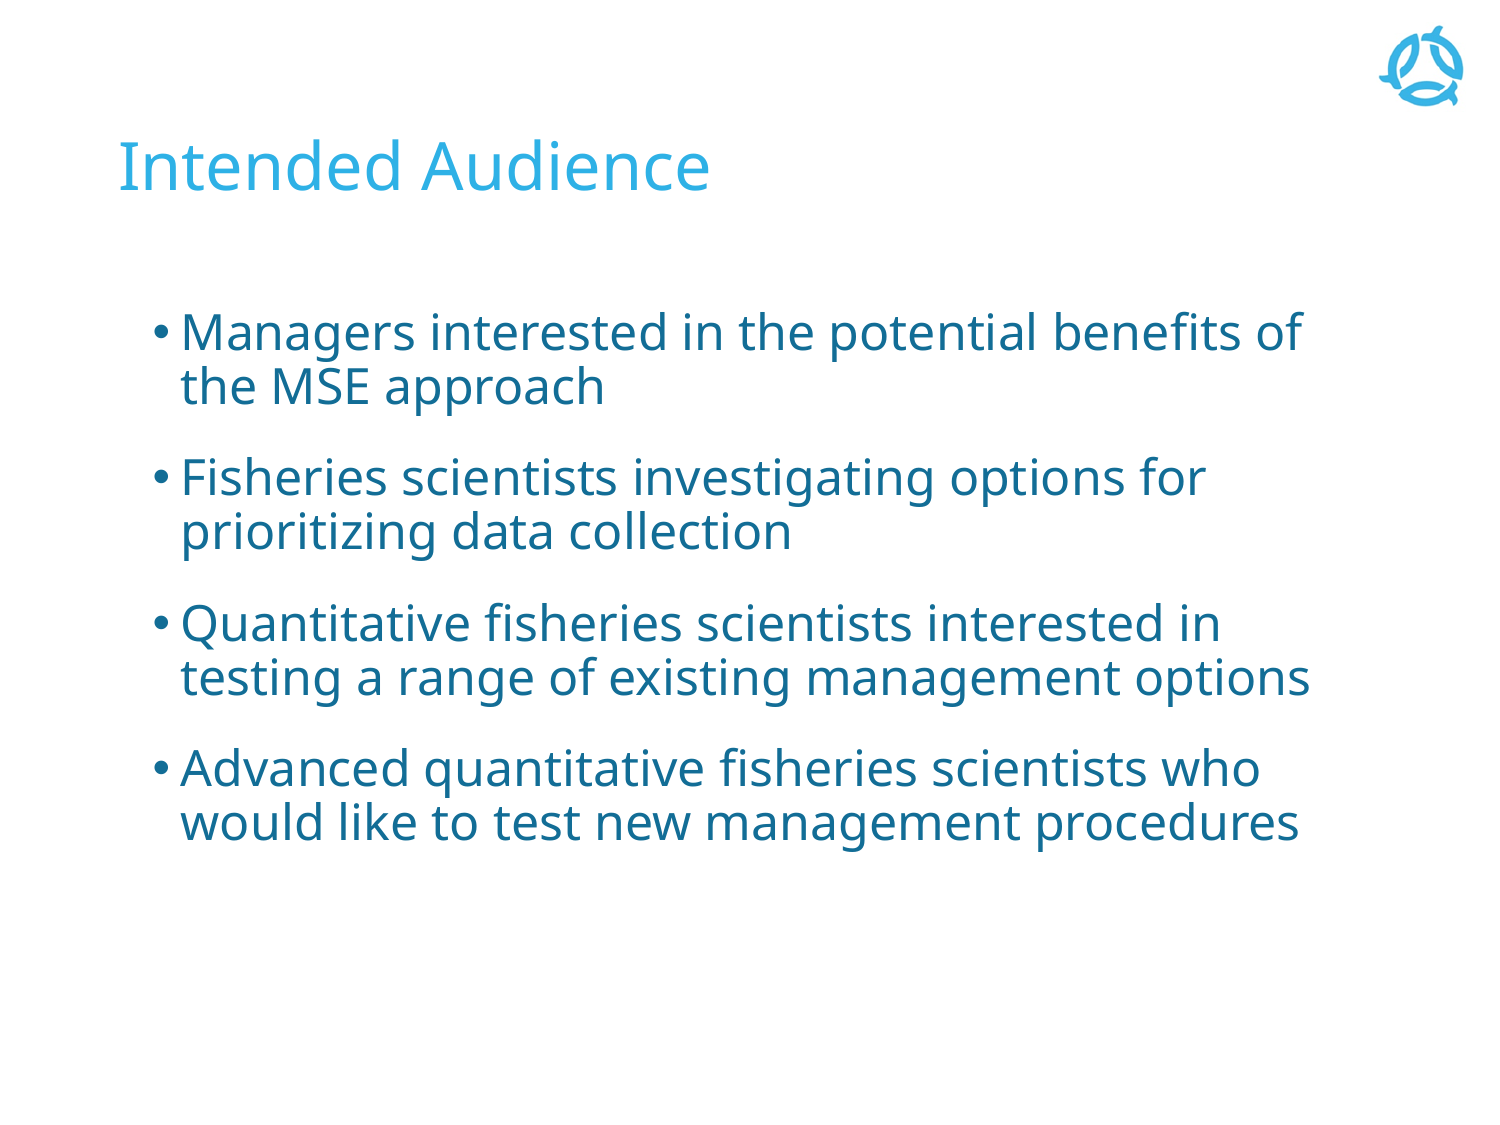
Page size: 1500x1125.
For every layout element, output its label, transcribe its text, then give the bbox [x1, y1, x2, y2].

title Intended Audience [103, 59, 1397, 278]
picture [1376, 22, 1471, 112]
list Managers interested in the potential benefits of the MSE approach Fisheries scientists investigating options for prioritizing data collection Quantitative fisheries scientists interested in testing a range of existing management options Advanced quantitative fisheries scientists who would like to test new management procedures [137, 299, 1397, 1014]
